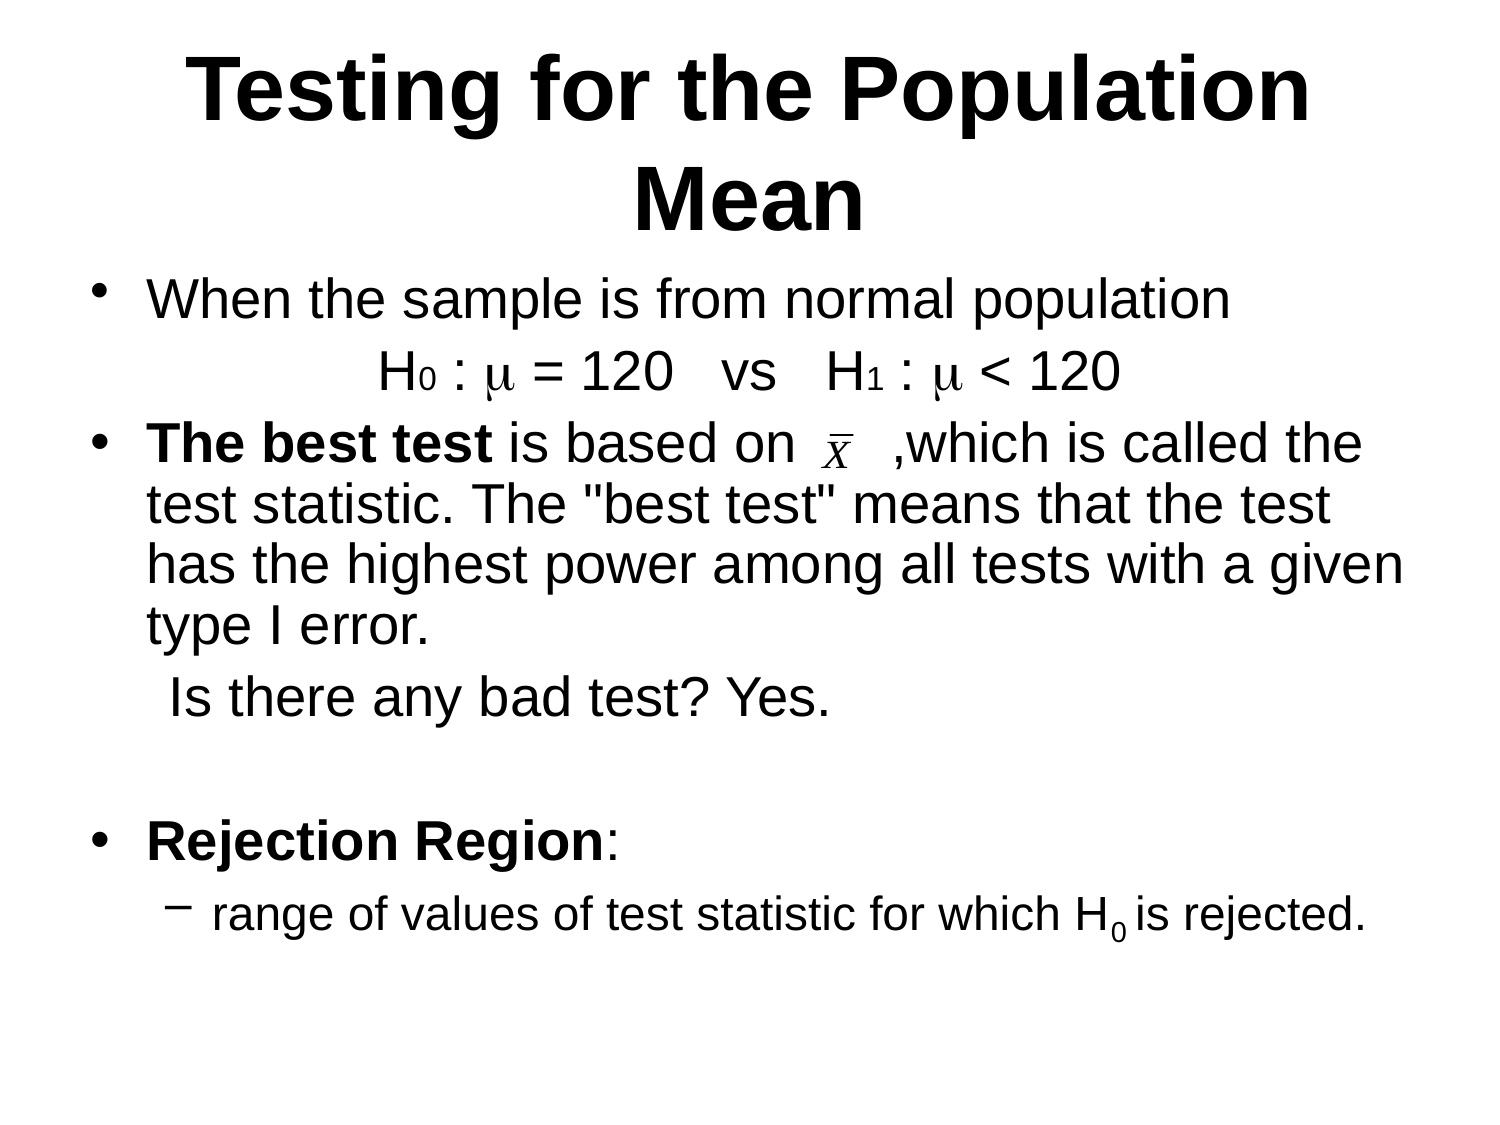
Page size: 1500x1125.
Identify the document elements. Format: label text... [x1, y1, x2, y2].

title Testing for the Population Mean [74, 44, 1426, 233]
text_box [812, 424, 865, 476]
list When the sample is from normal population H0 :  = 120 vs H1 :  < 120 The best test is based on ,which is called the test statistic. The "best test" means that the test has the highest power among all tests with a given type I error. Is there any bad test? Yes. Rejection Region: range of values of test statistic for which H0 is rejected. [74, 262, 1426, 1006]
